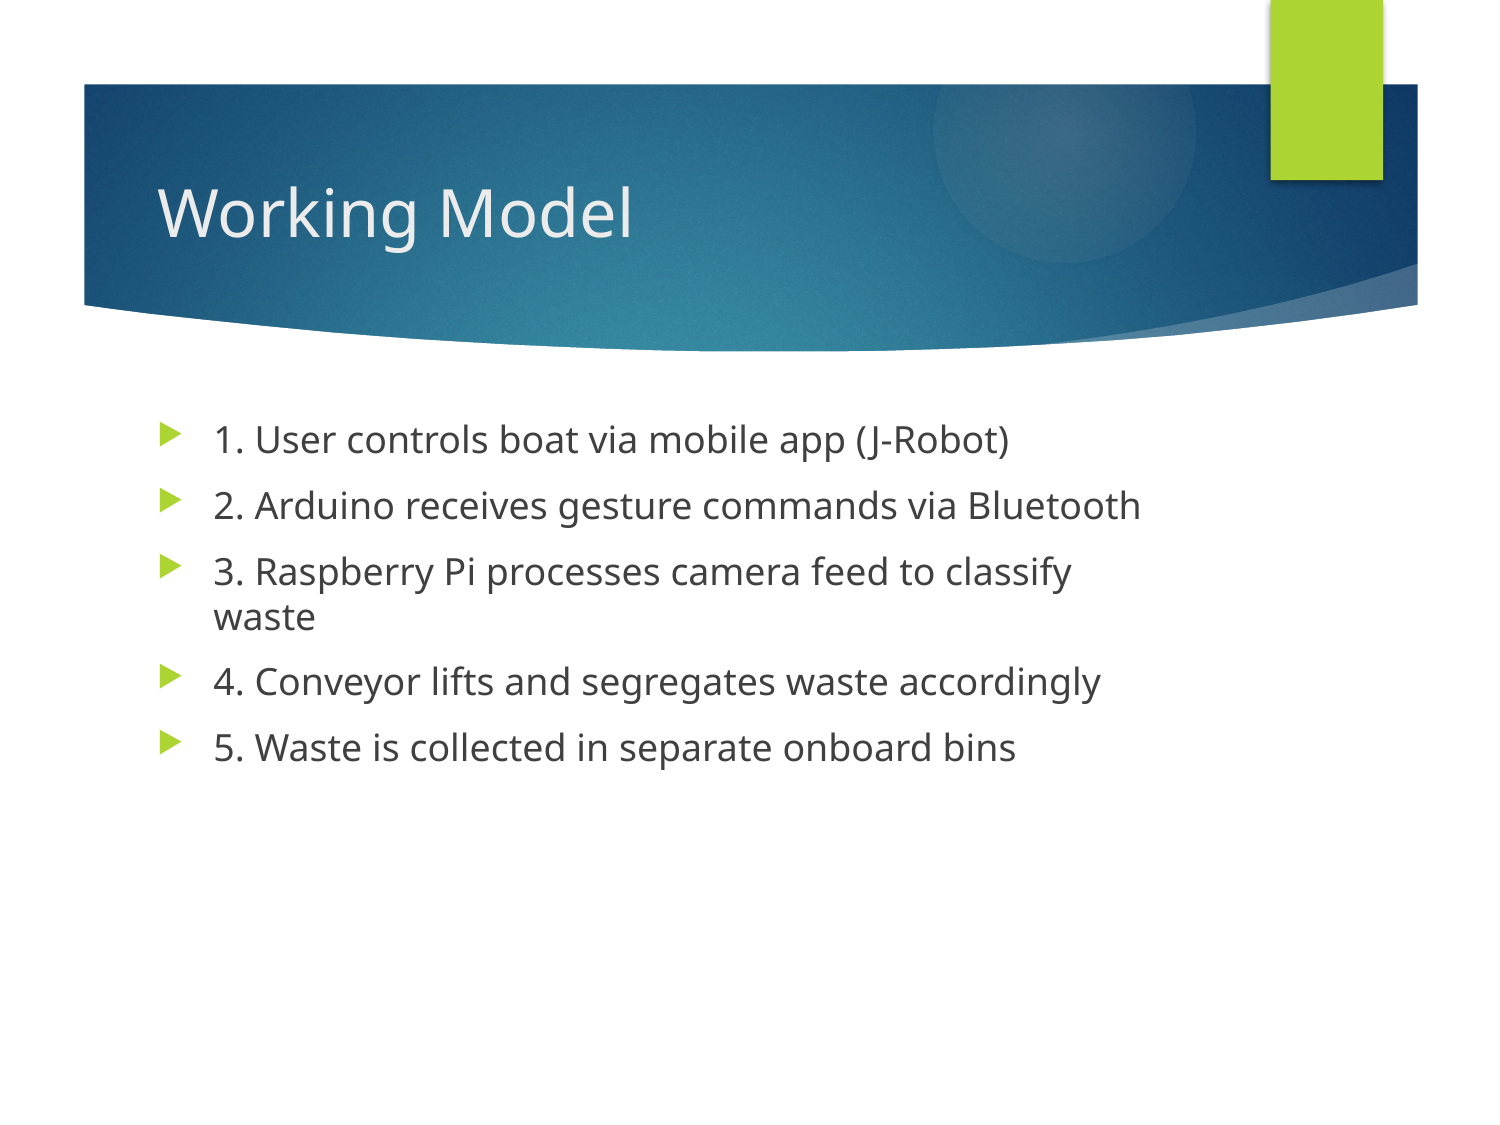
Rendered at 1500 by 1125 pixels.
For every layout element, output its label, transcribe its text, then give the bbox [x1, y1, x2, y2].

title Working Model [142, 152, 1183, 269]
list 1. User controls boat via mobile app (J-Robot) 2. Arduino receives gesture commands via Bluetooth 3. Raspberry Pi processes camera feed to classify waste 4. Conveyor lifts and segregates waste accordingly 5. Waste is collected in separate onboard bins [142, 408, 1183, 988]
